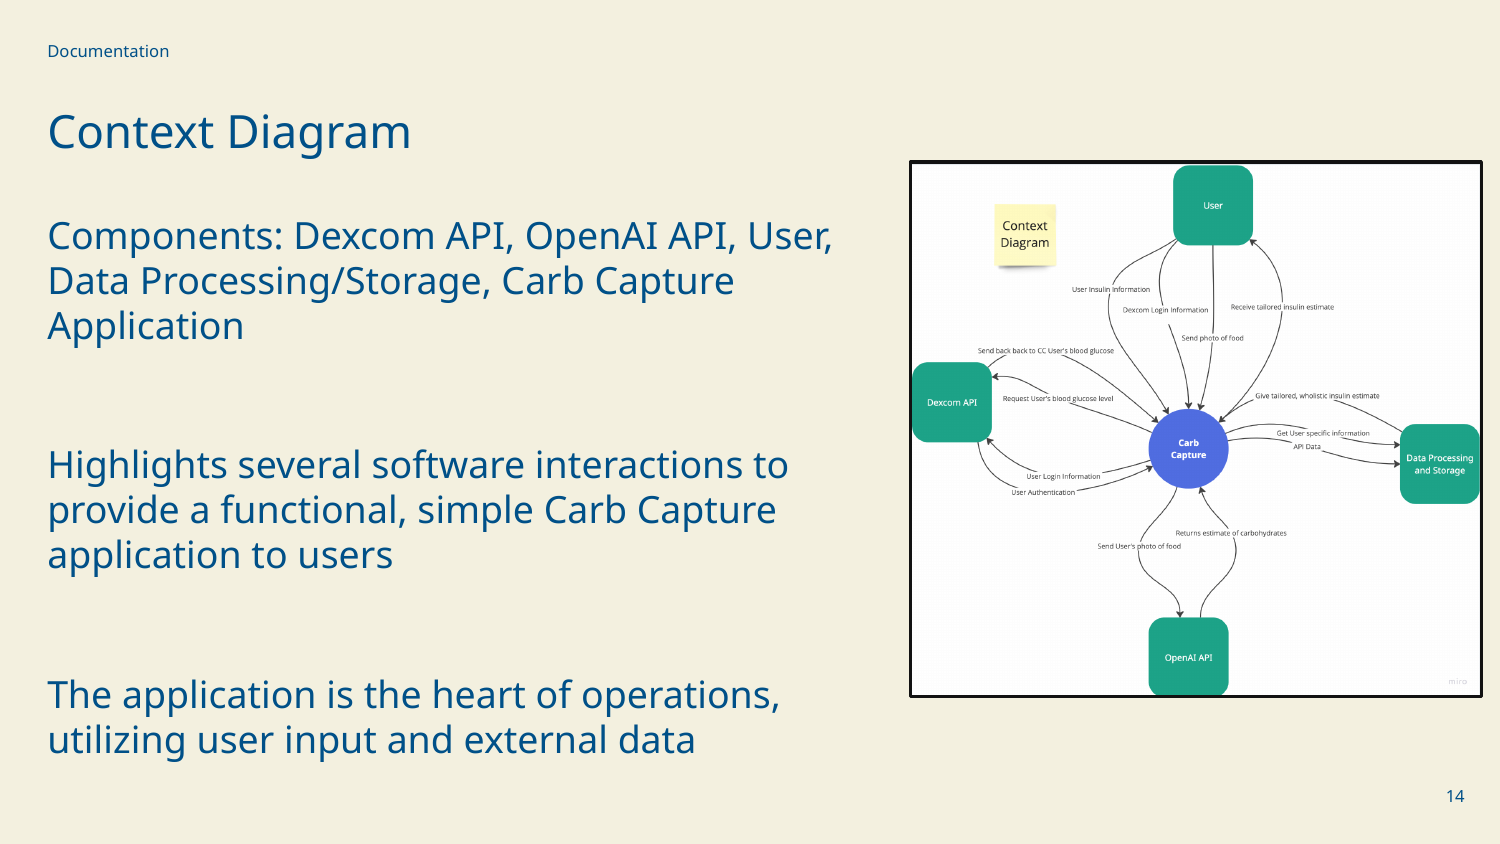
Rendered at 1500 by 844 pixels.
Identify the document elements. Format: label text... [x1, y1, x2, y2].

slide_number ‹#› [1389, 764, 1480, 830]
subtitle Components: Dexcom API, OpenAI API, User, Data Processing/Storage, Carb Capture Application Highlights several software interactions to provide a functional, simple Carb Capture application to users The application is the heart of operations, utilizing user input and external data [32, 196, 885, 777]
list Documentation [32, 32, 338, 67]
picture [911, 163, 1481, 696]
subtitle Context Diagram [32, 0, 1249, 390]
